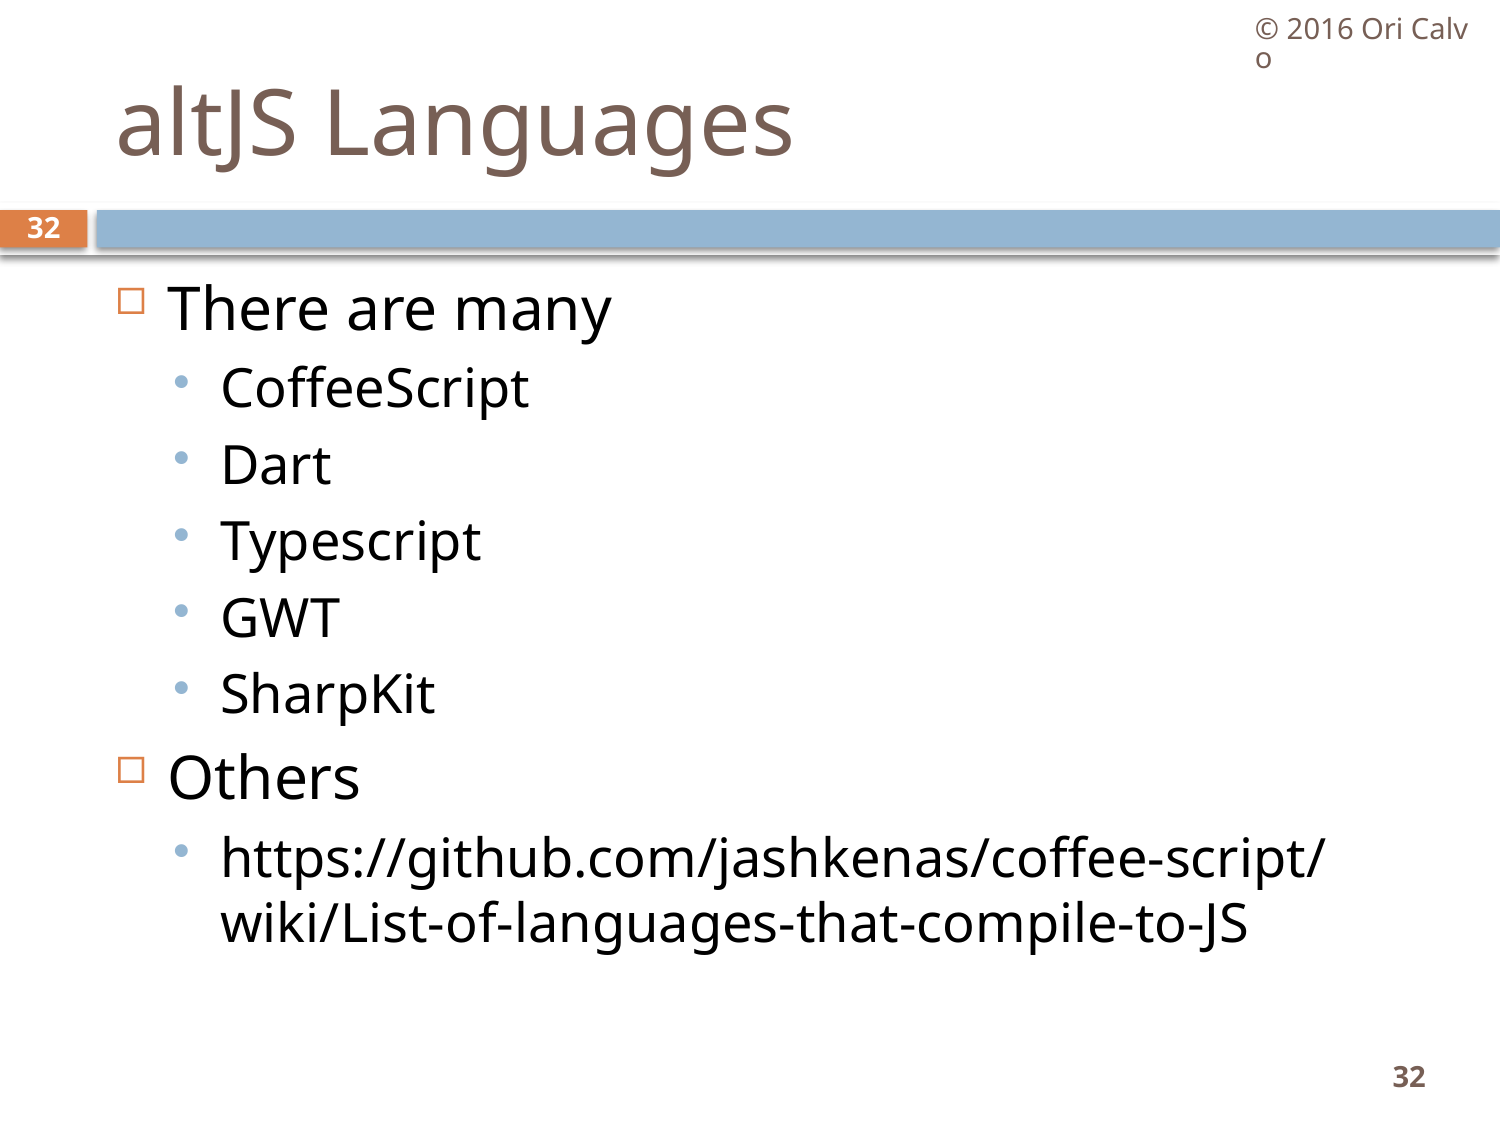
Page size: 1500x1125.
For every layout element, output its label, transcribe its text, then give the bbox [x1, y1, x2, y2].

footer © 2016 Ori Calvo [1240, 0, 1500, 60]
list There are many CoffeeScript Dart Typescript GWT SharpKit Others https://github.com/jashkenas/coffee-script/wiki/List-of-languages-that-compile-to-JS [100, 262, 1438, 1000]
title altJS Languages [100, 37, 1438, 200]
slide_number 32 [0, 208, 88, 249]
